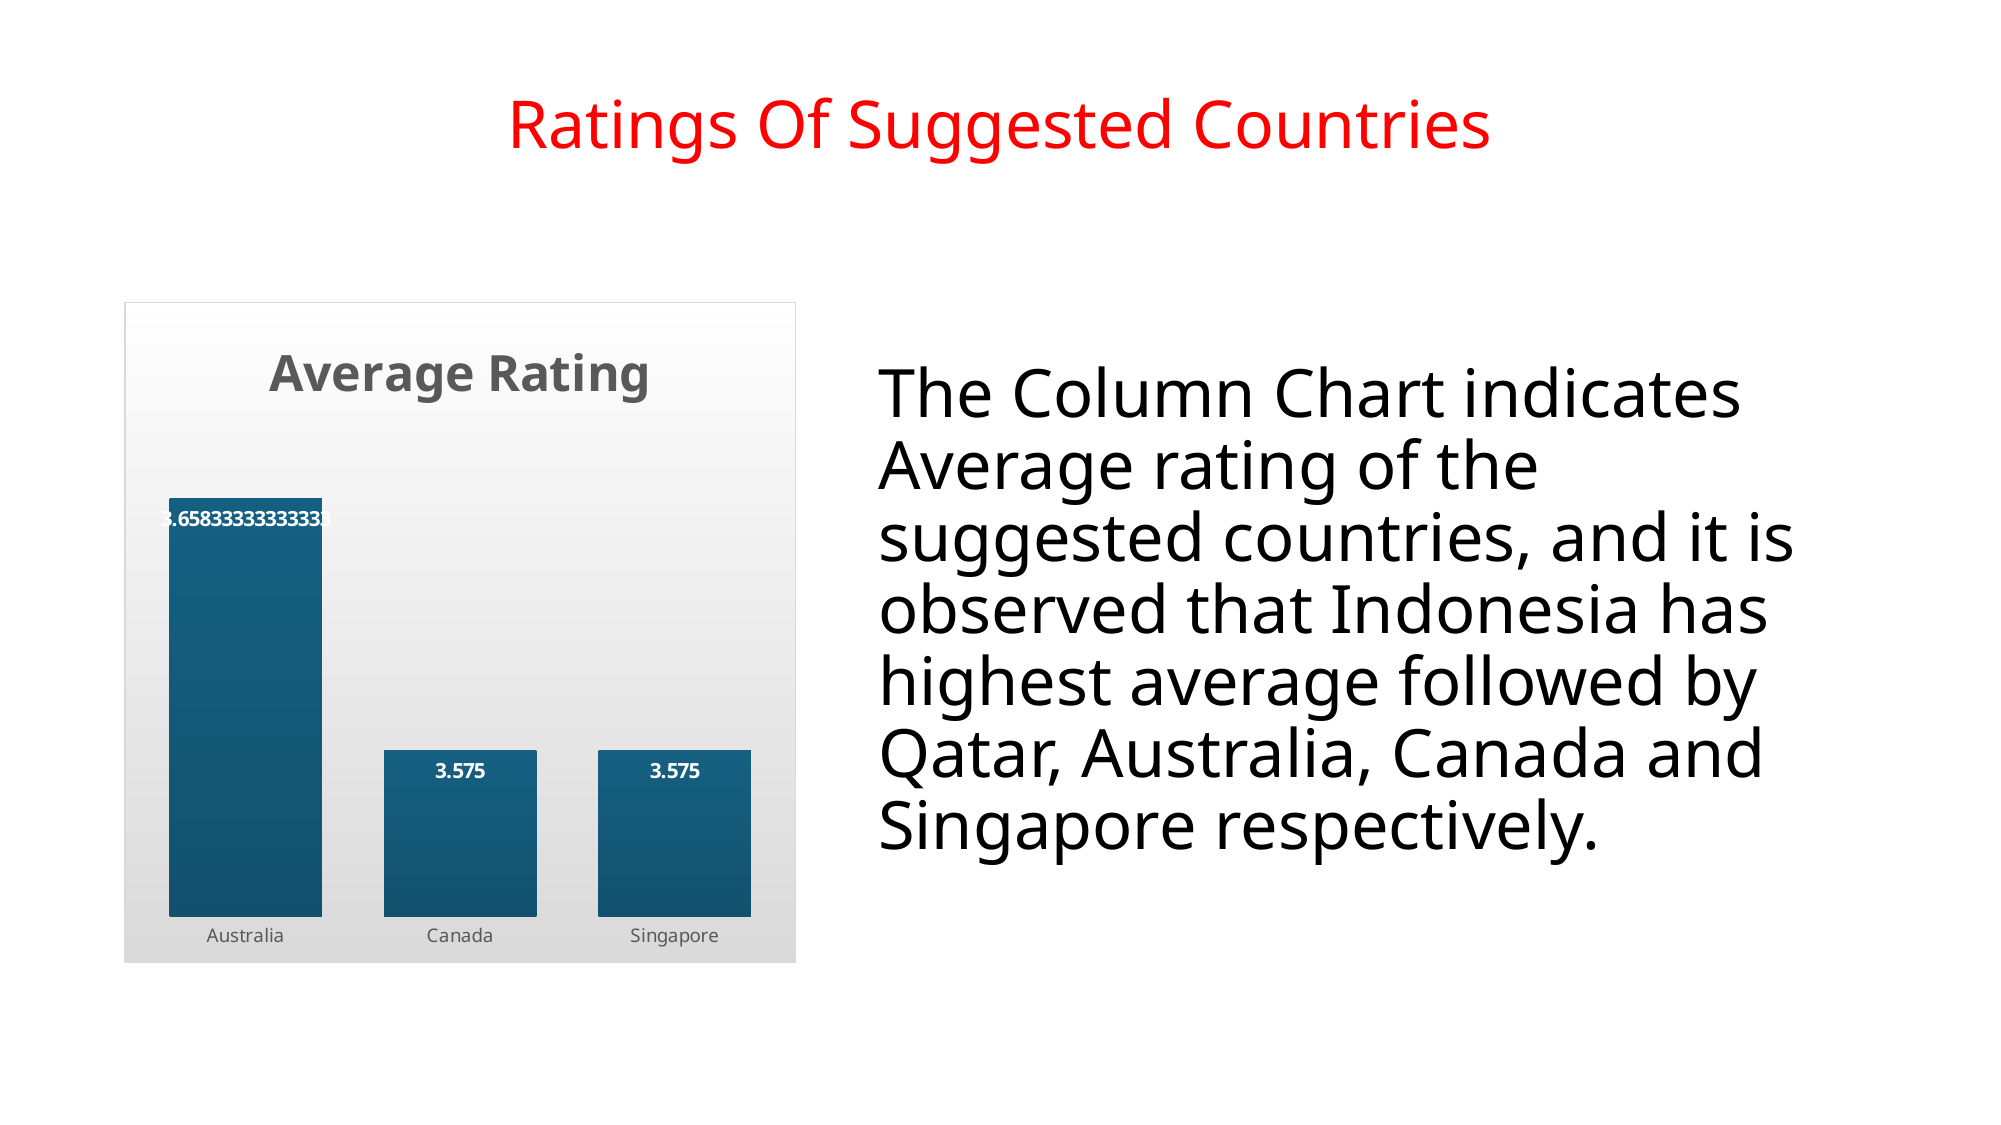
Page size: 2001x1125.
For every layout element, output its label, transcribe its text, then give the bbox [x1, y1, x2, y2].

list The Column Chart indicates Average rating of the suggested countries, and it is observed that Indonesia has highest average followed by Qatar, Australia, Canada and Singapore respectively. [863, 352, 1876, 889]
title Ratings Of Suggested Countries [137, 75, 1863, 272]
chart [123, 301, 797, 964]
